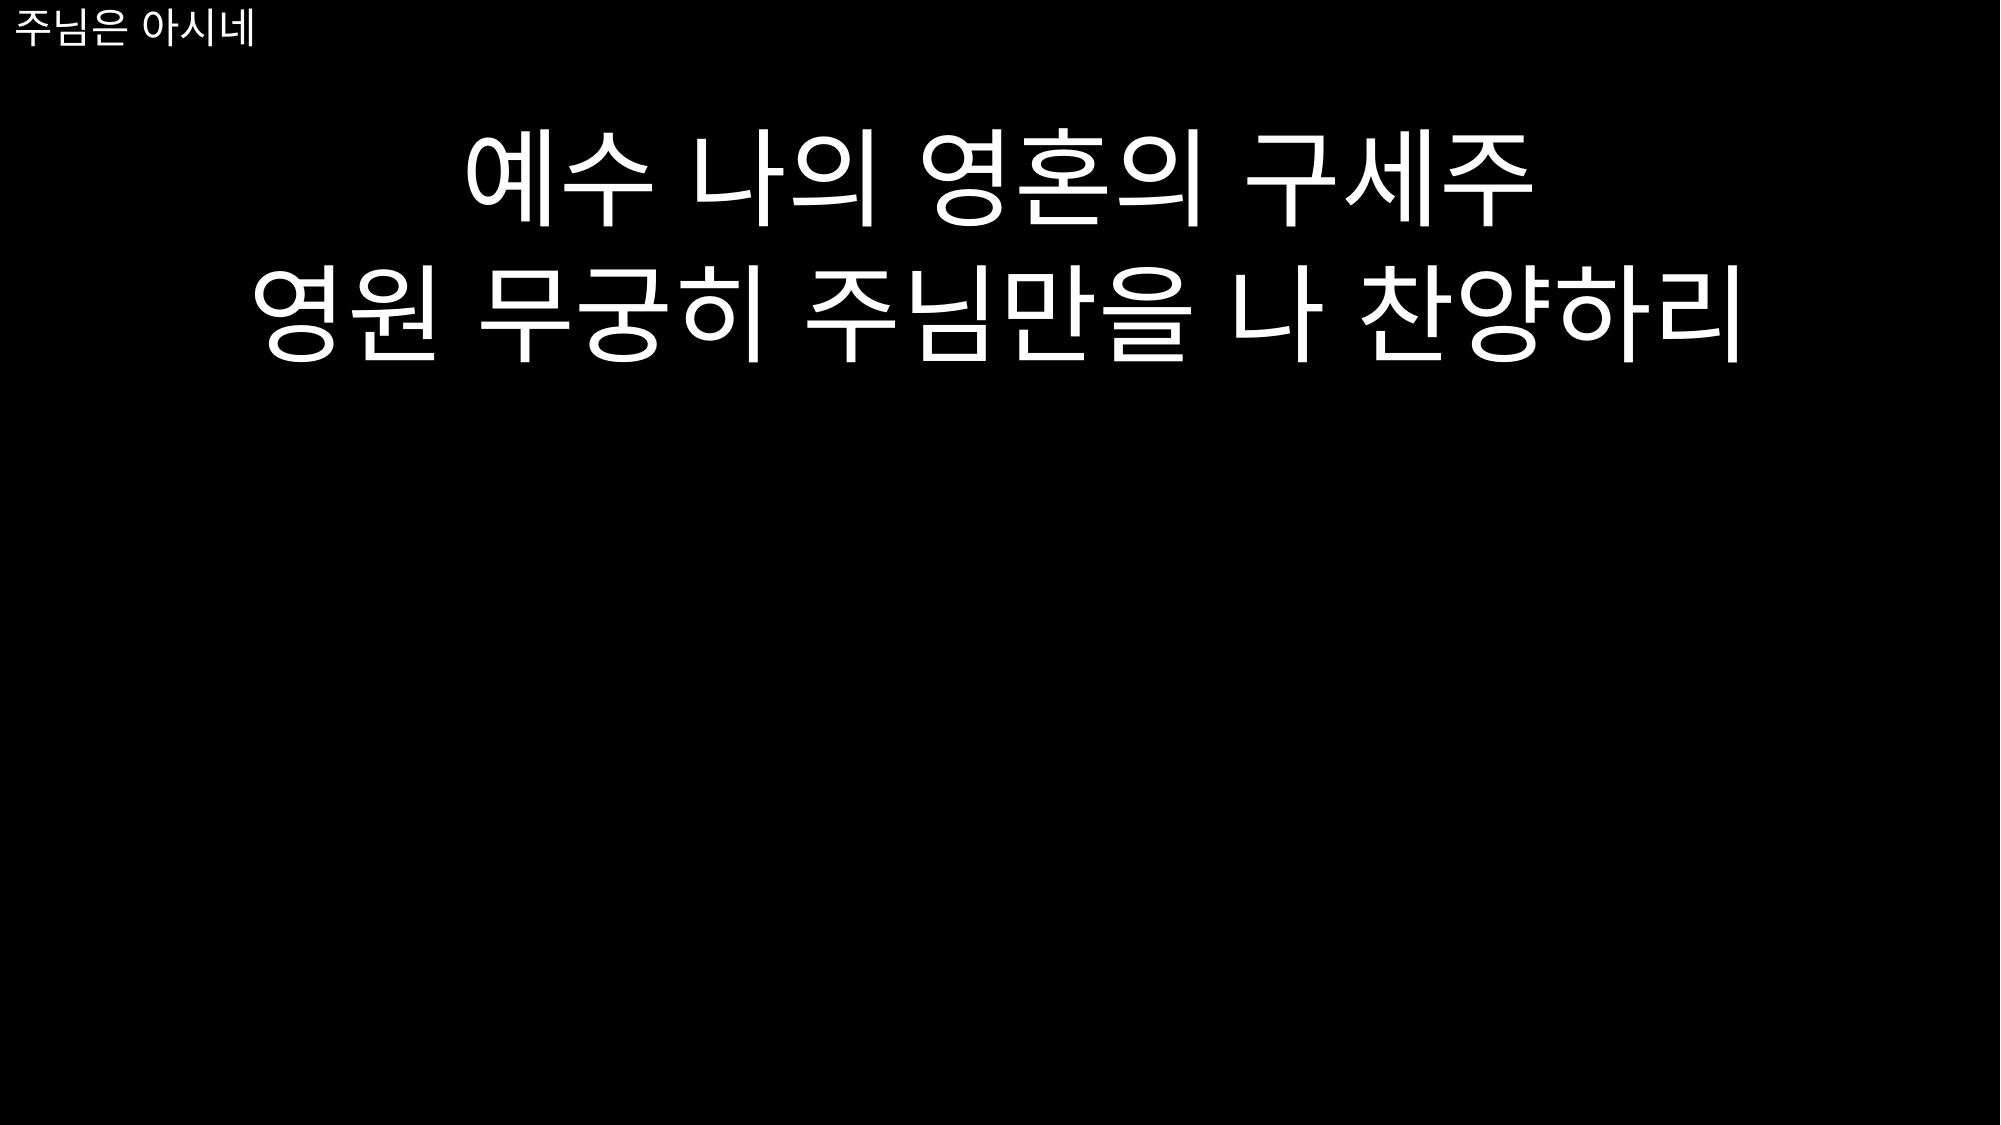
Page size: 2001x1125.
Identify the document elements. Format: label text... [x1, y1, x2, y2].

subtitle 예수 나의 영혼의 구세주 영원 무궁히 주님만을 나 찬양하리 [0, 0, 2000, 777]
